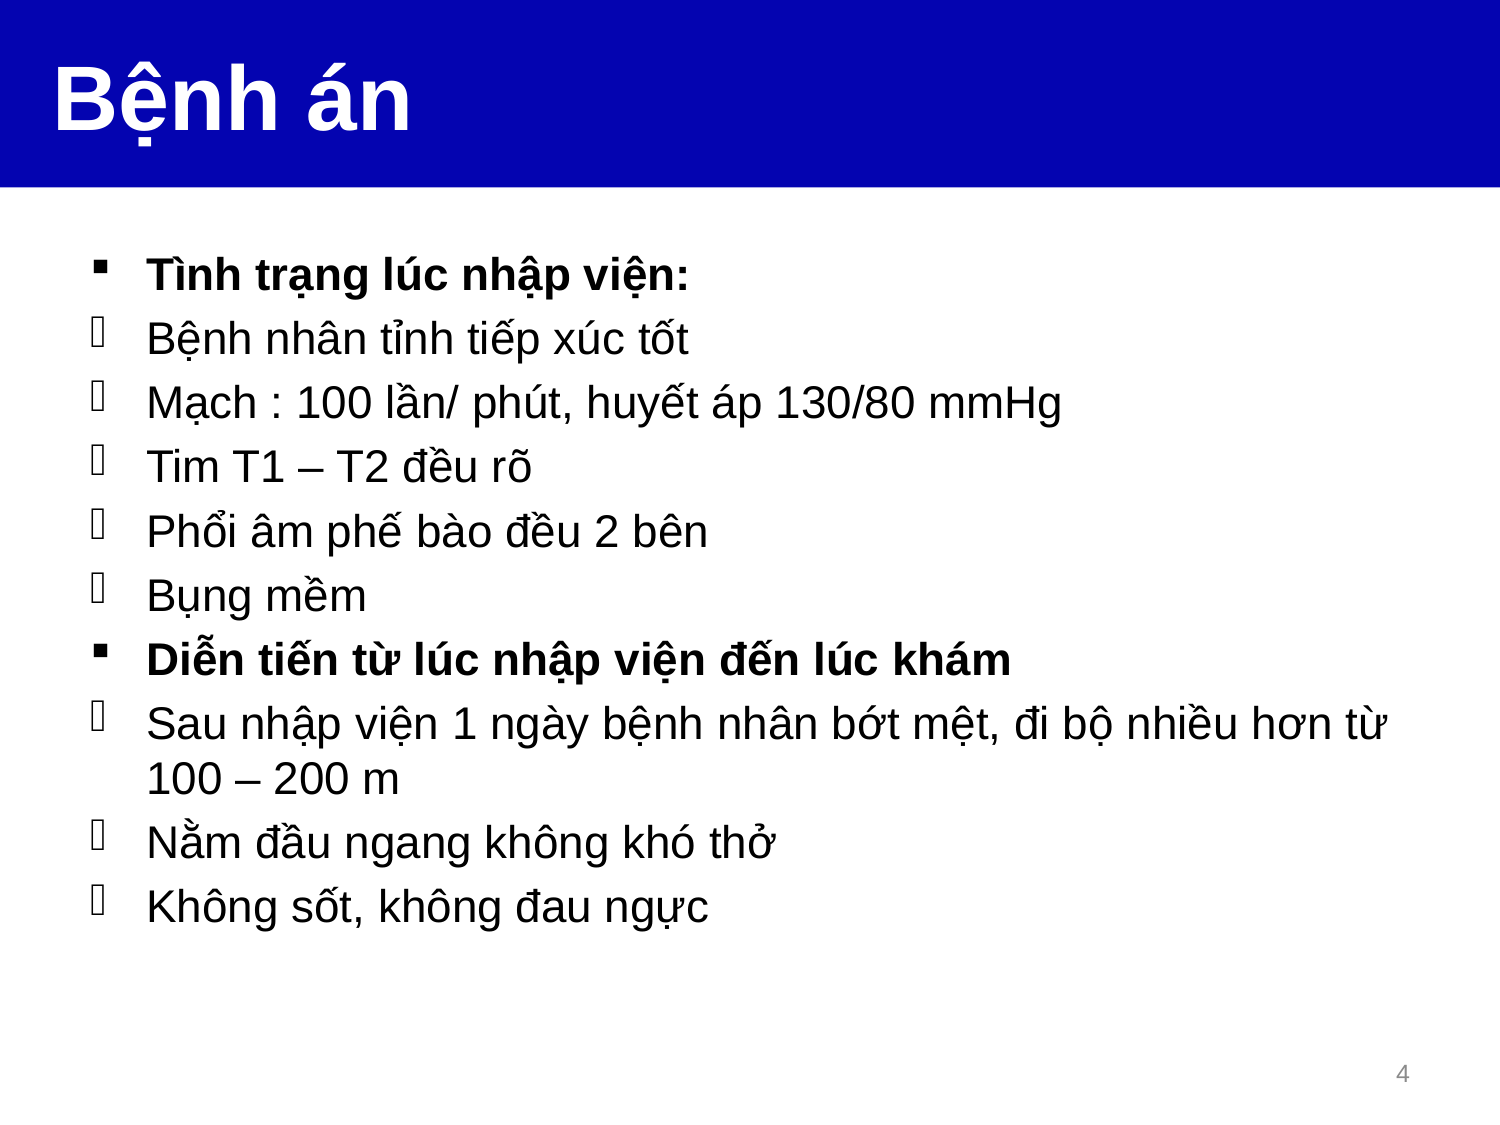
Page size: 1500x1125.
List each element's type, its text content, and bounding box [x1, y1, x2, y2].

slide_number 4 [1074, 1042, 1425, 1103]
list Tình trạng lúc nhập viện: Bệnh nhân tỉnh tiếp xúc tốt Mạch : 100 lần/ phút, huyết áp 130/80 mmHg Tim T1 – T2 đều rõ Phổi âm phế bào đều 2 bên Bụng mềm Diễn tiến từ lúc nhập viện đến lúc khám Sau nhập viện 1 ngày bệnh nhân bớt mệt, đi bộ nhiều hơn từ 100 – 200 m Nằm đầu ngang không khó thở Không sốt, không đau ngực [75, 237, 1425, 1050]
title Bệnh án [0, 0, 1500, 188]
